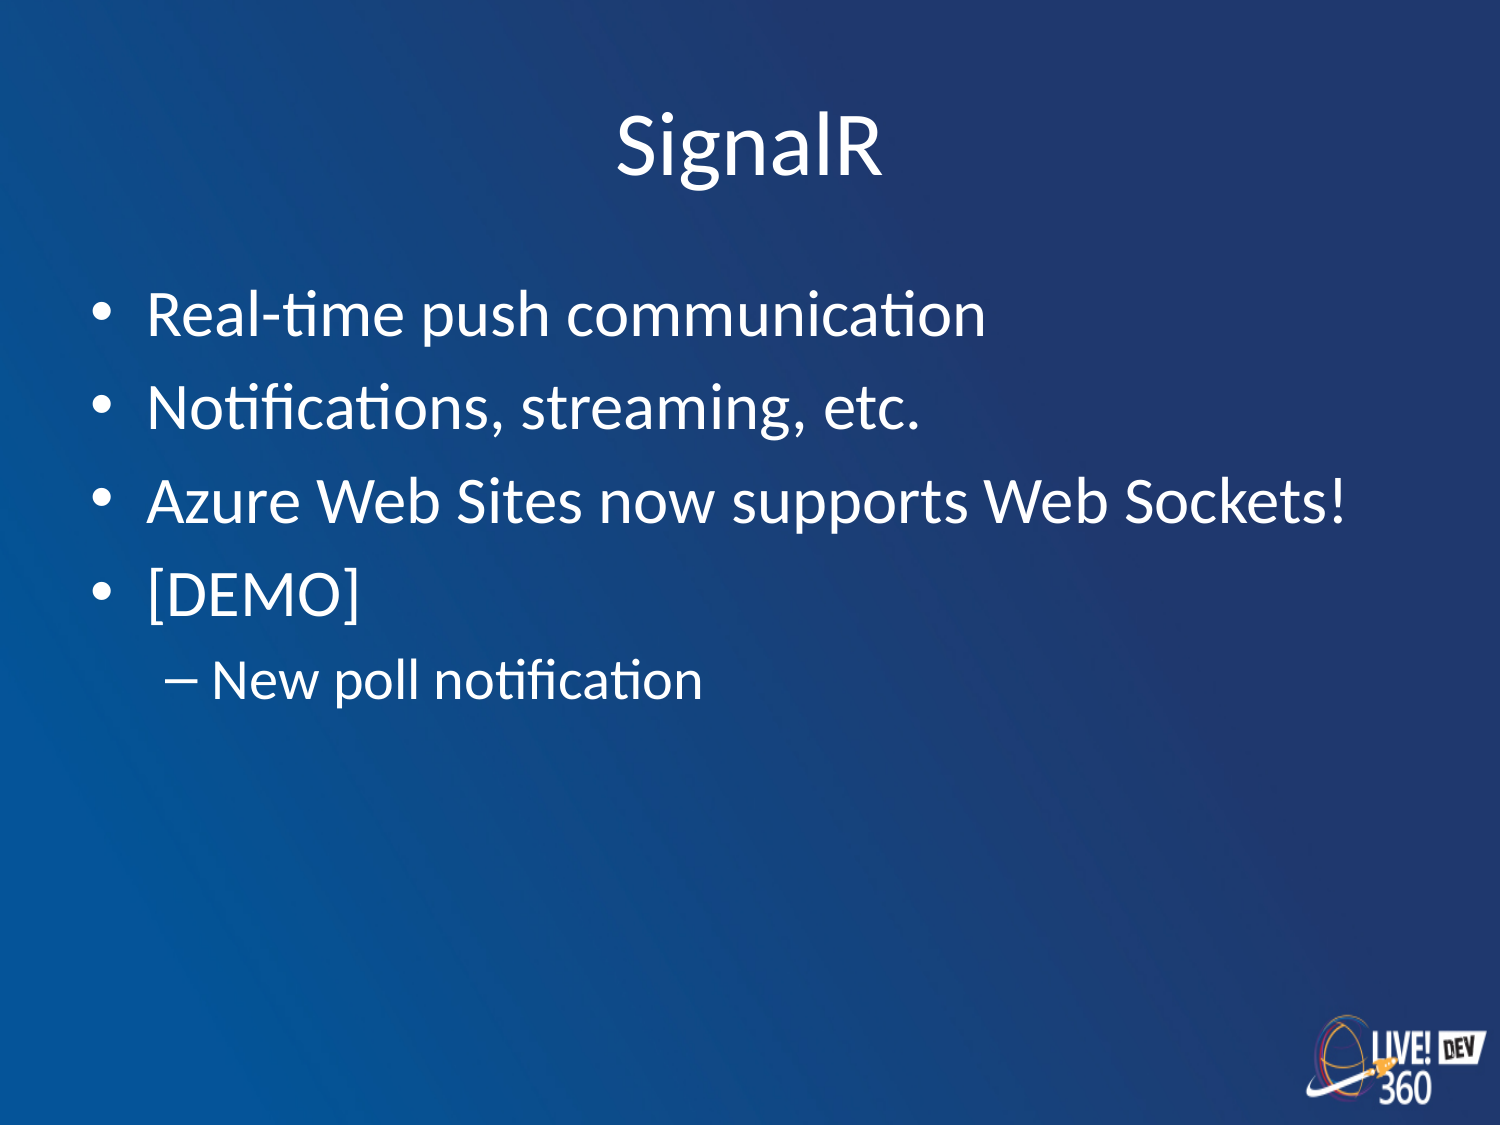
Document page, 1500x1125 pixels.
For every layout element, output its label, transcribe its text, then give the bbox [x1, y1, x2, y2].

picture [0, 0, 1500, 1125]
title SignalR [75, 45, 1425, 233]
list Real-time push communication Notifications, streaming, etc. Azure Web Sites now supports Web Sockets! [DEMO] New poll notification [75, 262, 1425, 1005]
